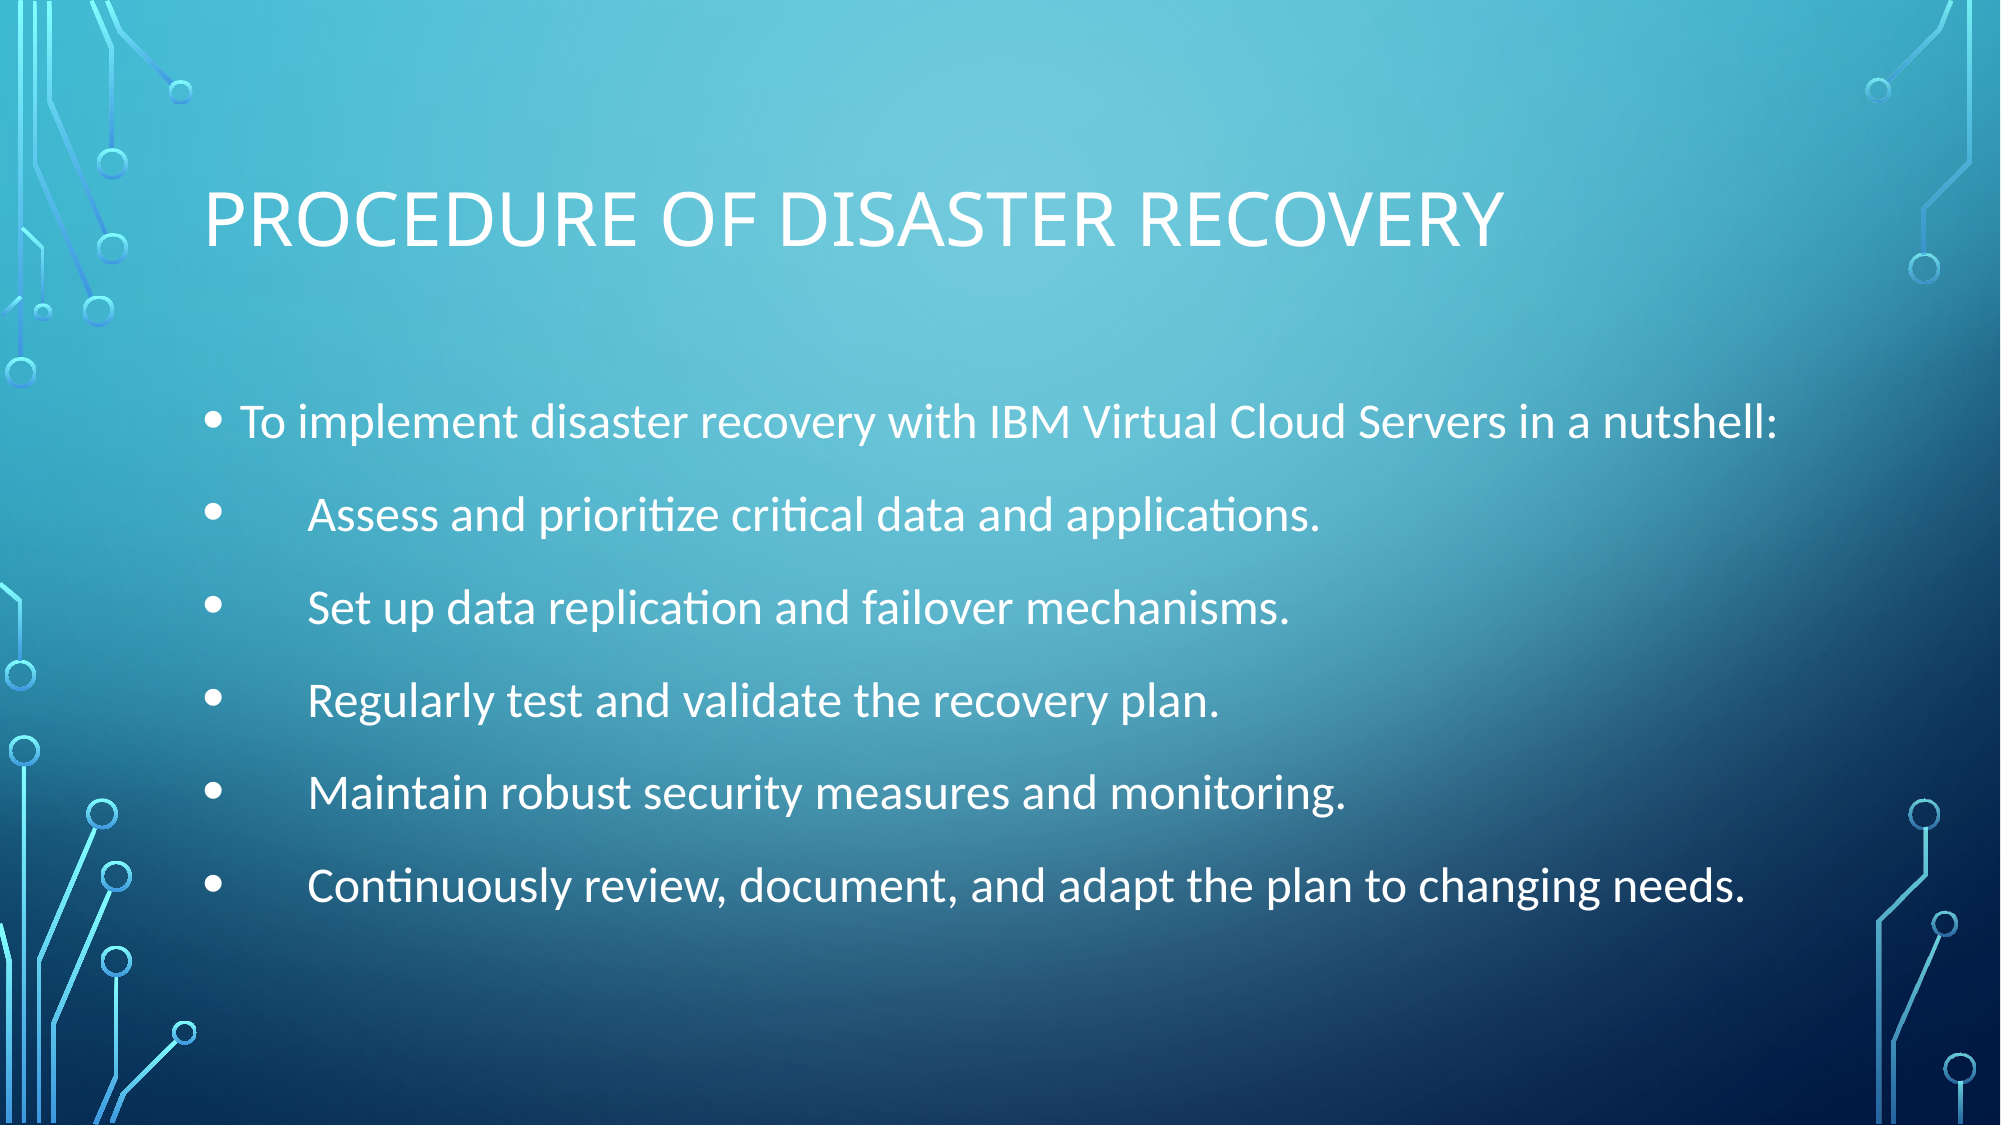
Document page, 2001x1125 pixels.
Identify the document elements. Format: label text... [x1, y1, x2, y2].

title Procedure of disaster recovery [187, 101, 1813, 344]
list To implement disaster recovery with IBM Virtual Cloud Servers in a nutshell: Assess and prioritize critical data and applications. Set up data replication and failover mechanisms. Regularly test and validate the recovery plan. Maintain robust security measures and monitoring. Continuously review, document, and adapt the plan to changing needs. [187, 369, 1813, 950]
